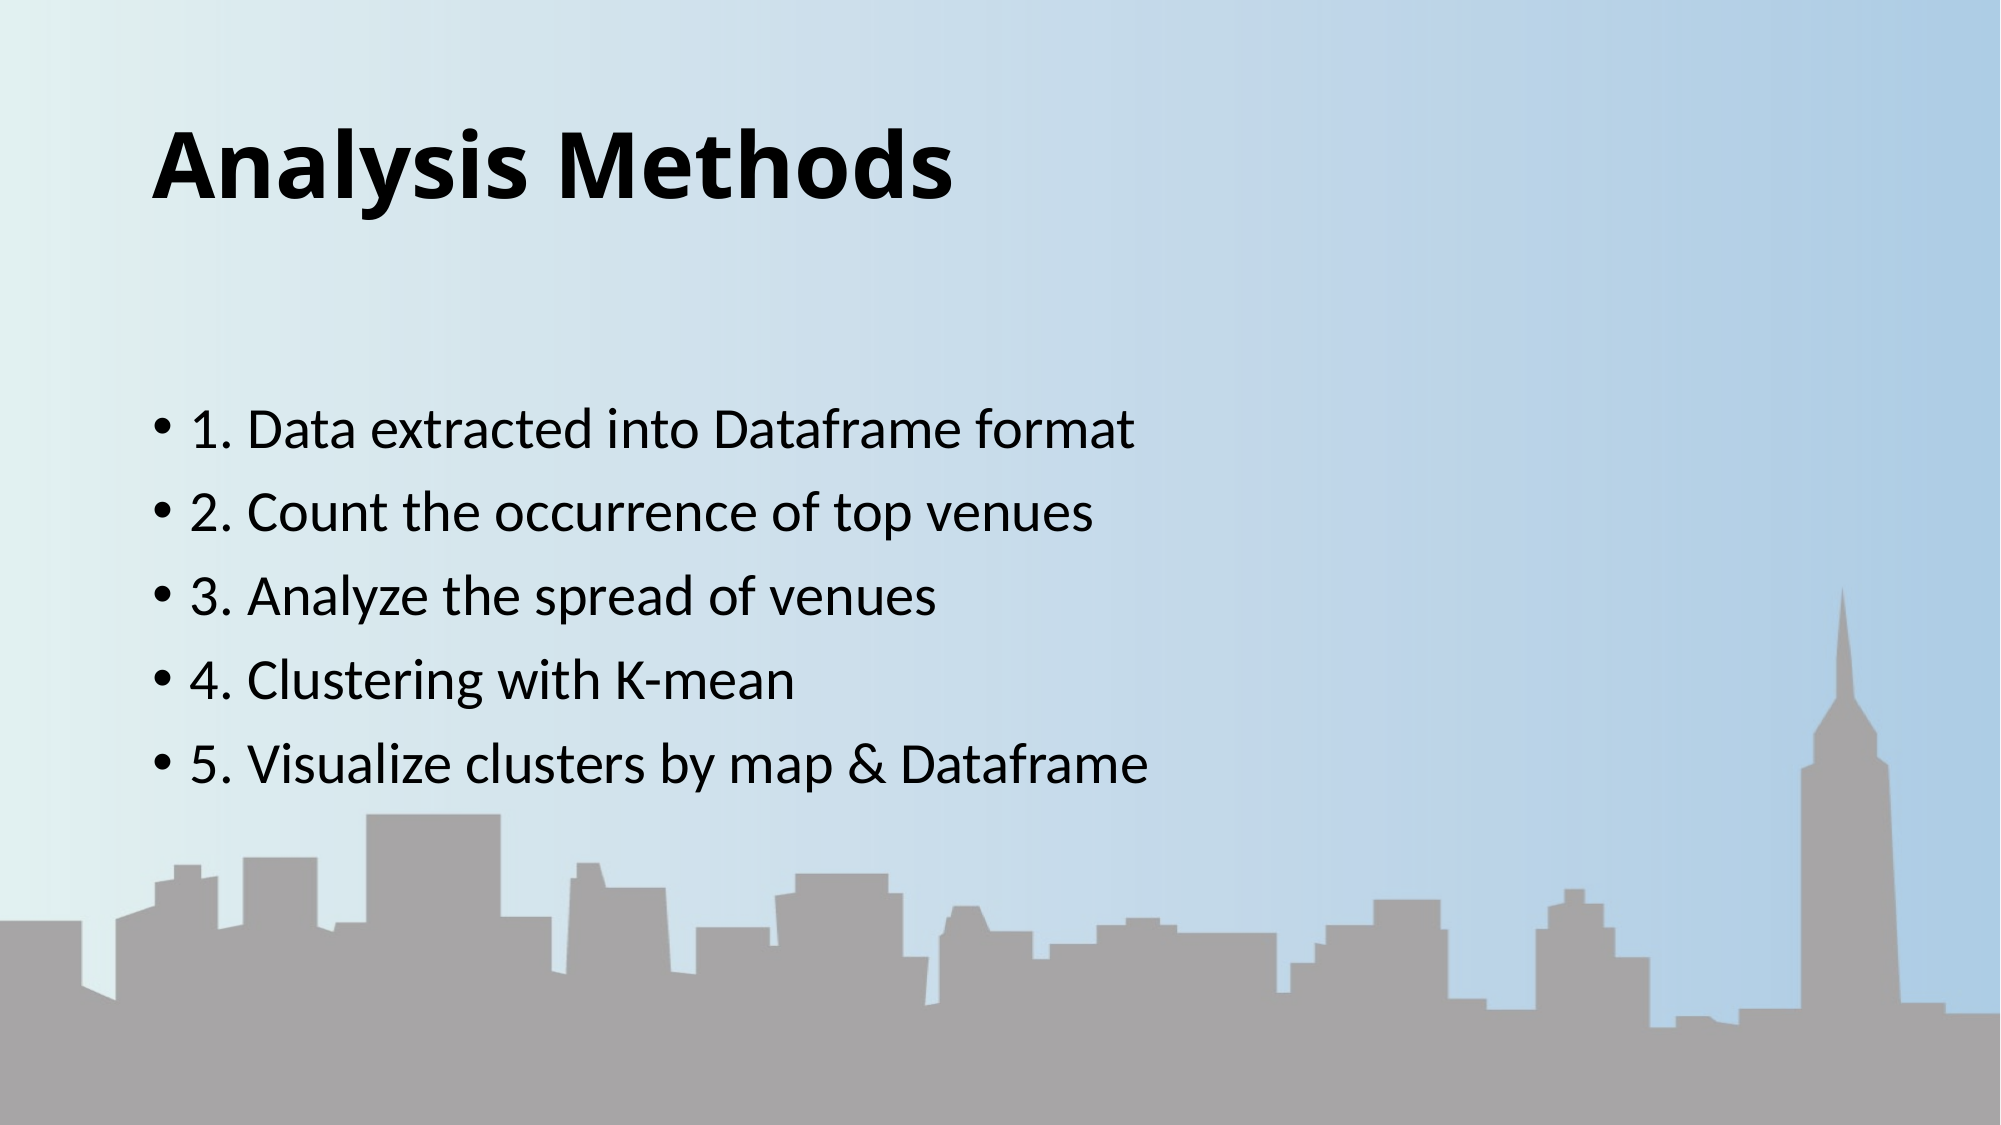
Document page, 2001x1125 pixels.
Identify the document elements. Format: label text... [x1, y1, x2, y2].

list 1. Data extracted into Dataframe format 2. Count the occurrence of top venues 3. Analyze the spread of venues 4. Clustering with K-mean 5. Visualize clusters by map & Dataframe [137, 299, 1863, 1014]
title Analysis Methods [137, 59, 1863, 278]
picture [0, 0, 2001, 1125]
